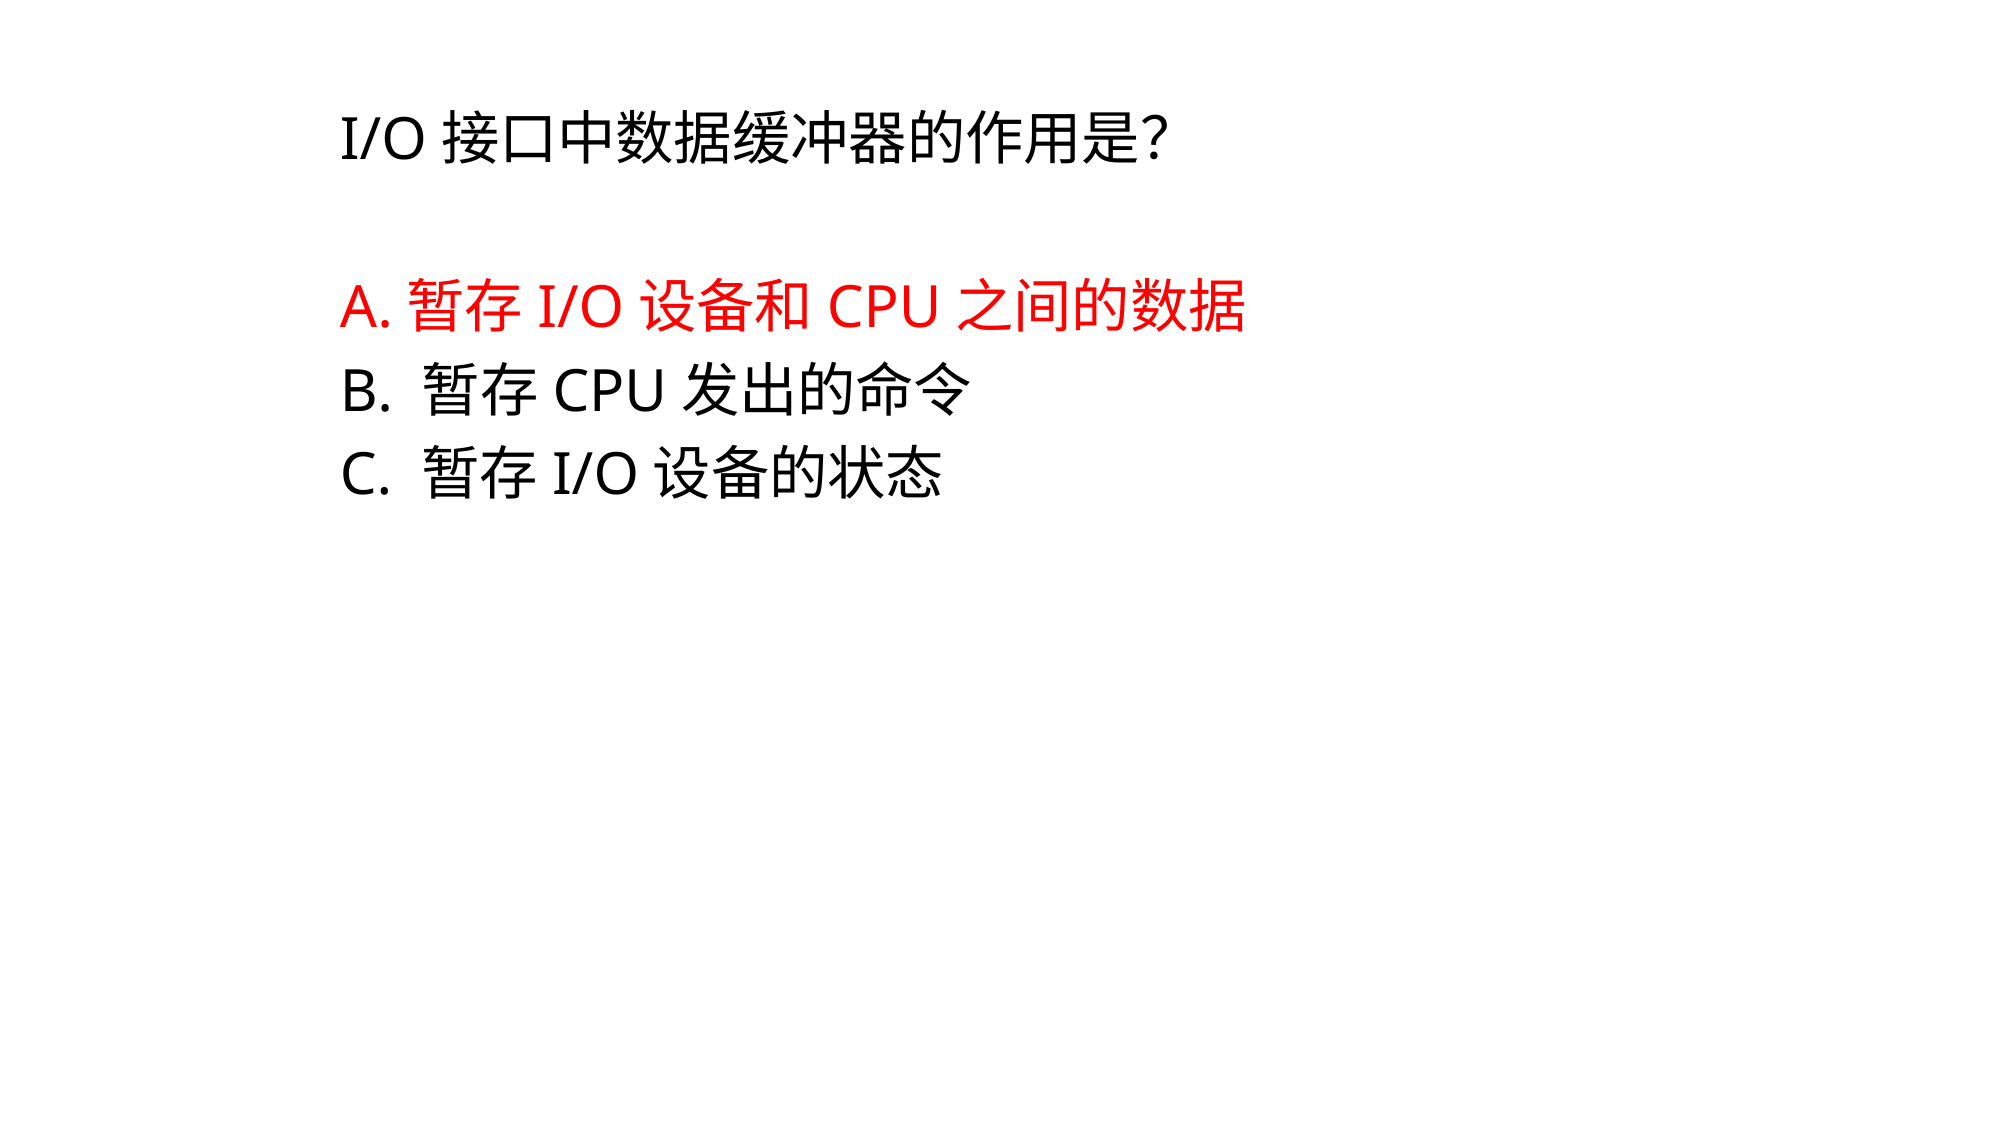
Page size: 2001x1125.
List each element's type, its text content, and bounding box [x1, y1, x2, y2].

list I/O接口中数据缓冲器的作用是？ A.暂存I/O设备和CPU之间的数据 B. 暂存CPU发出的命令 C. 暂存I/O设备的状态 [324, 101, 1675, 845]
